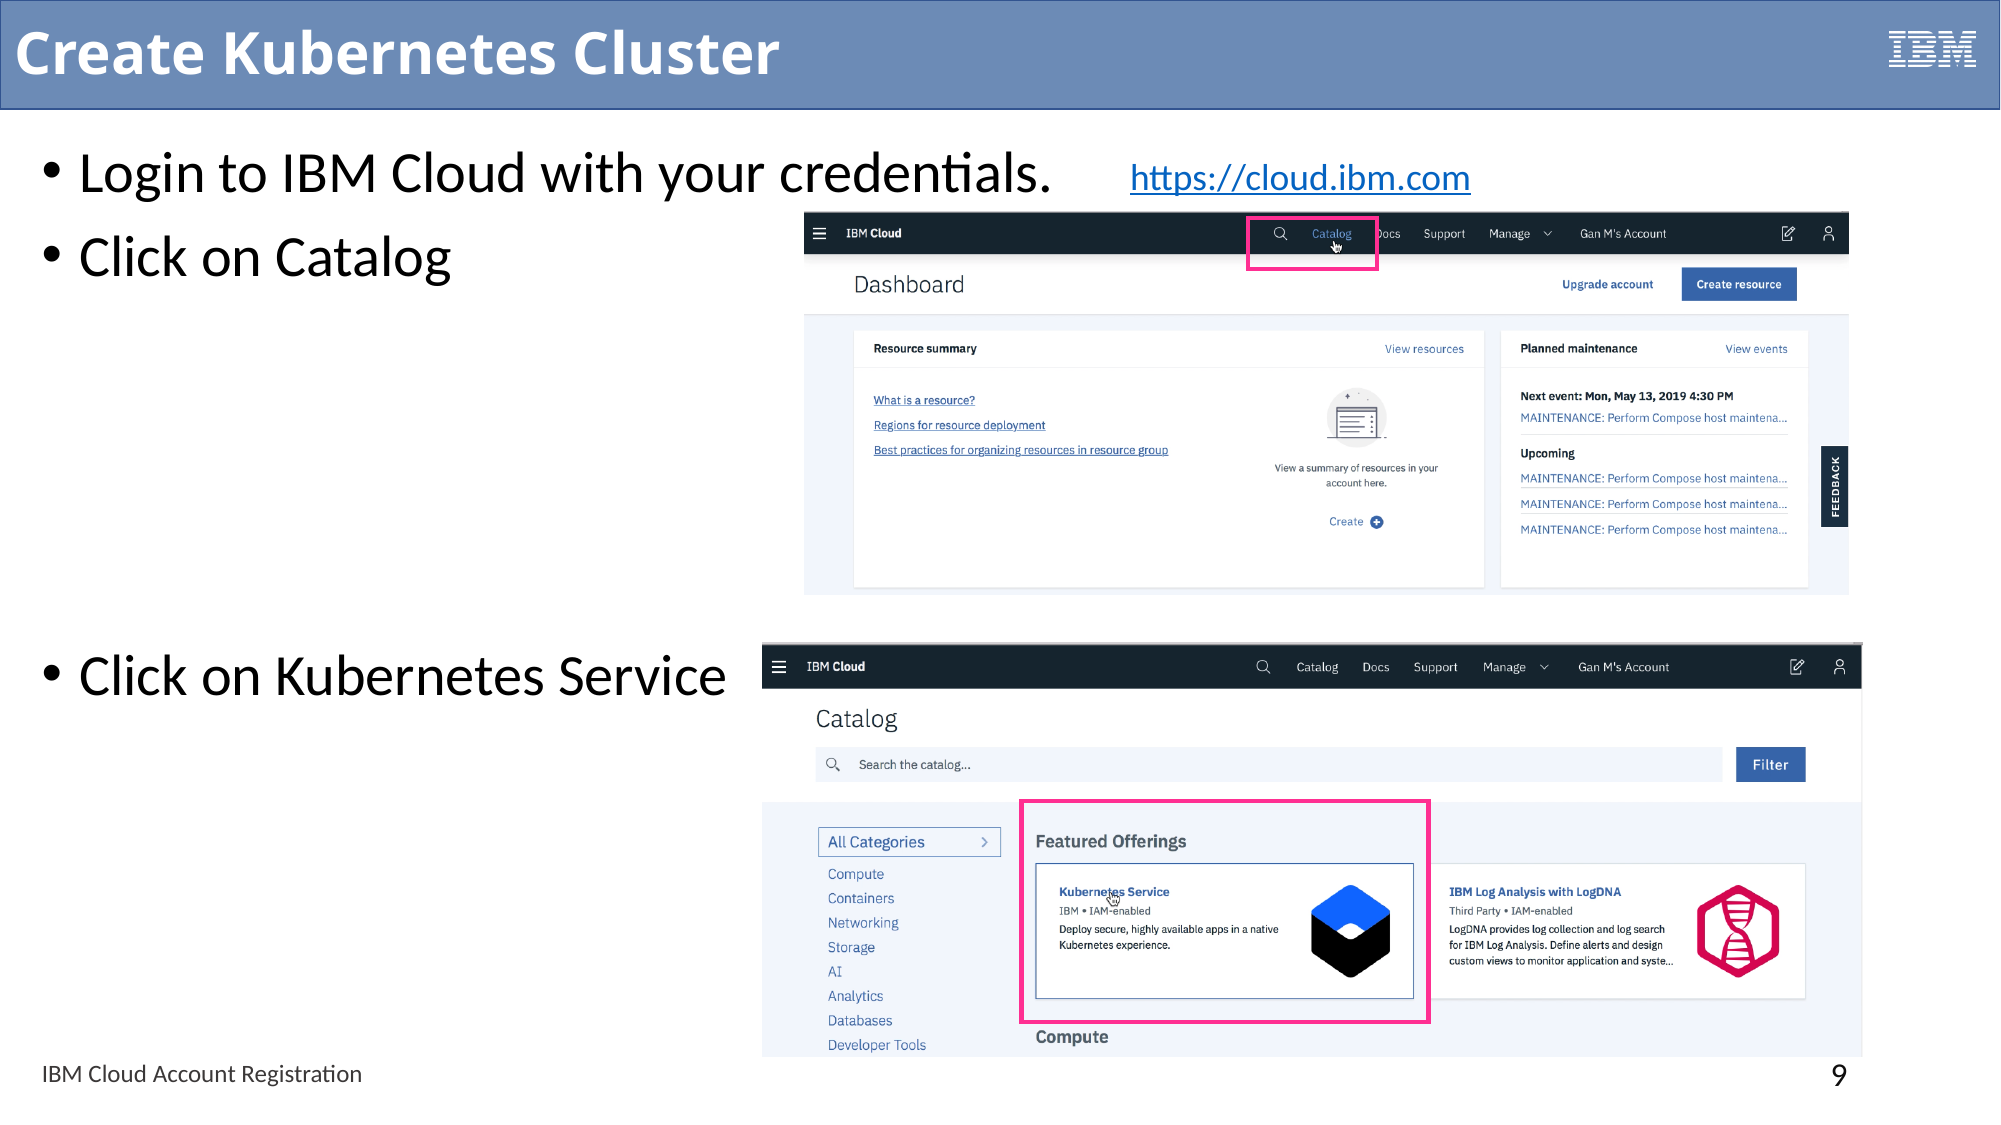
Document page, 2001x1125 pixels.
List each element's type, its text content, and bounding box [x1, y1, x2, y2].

title Create Kubernetes Cluster [0, 3, 2000, 109]
text_box https://cloud.ibm.com [1115, 145, 1487, 211]
slide_number IBM Cloud Account Registration [26, 1042, 520, 1103]
picture [762, 642, 1863, 1057]
slide_number 9 [1412, 1057, 1863, 1103]
picture [804, 211, 1849, 595]
list Login to IBM Cloud with your credentials. Click on Catalog Click on Kubernetes Service [26, 134, 1958, 1001]
